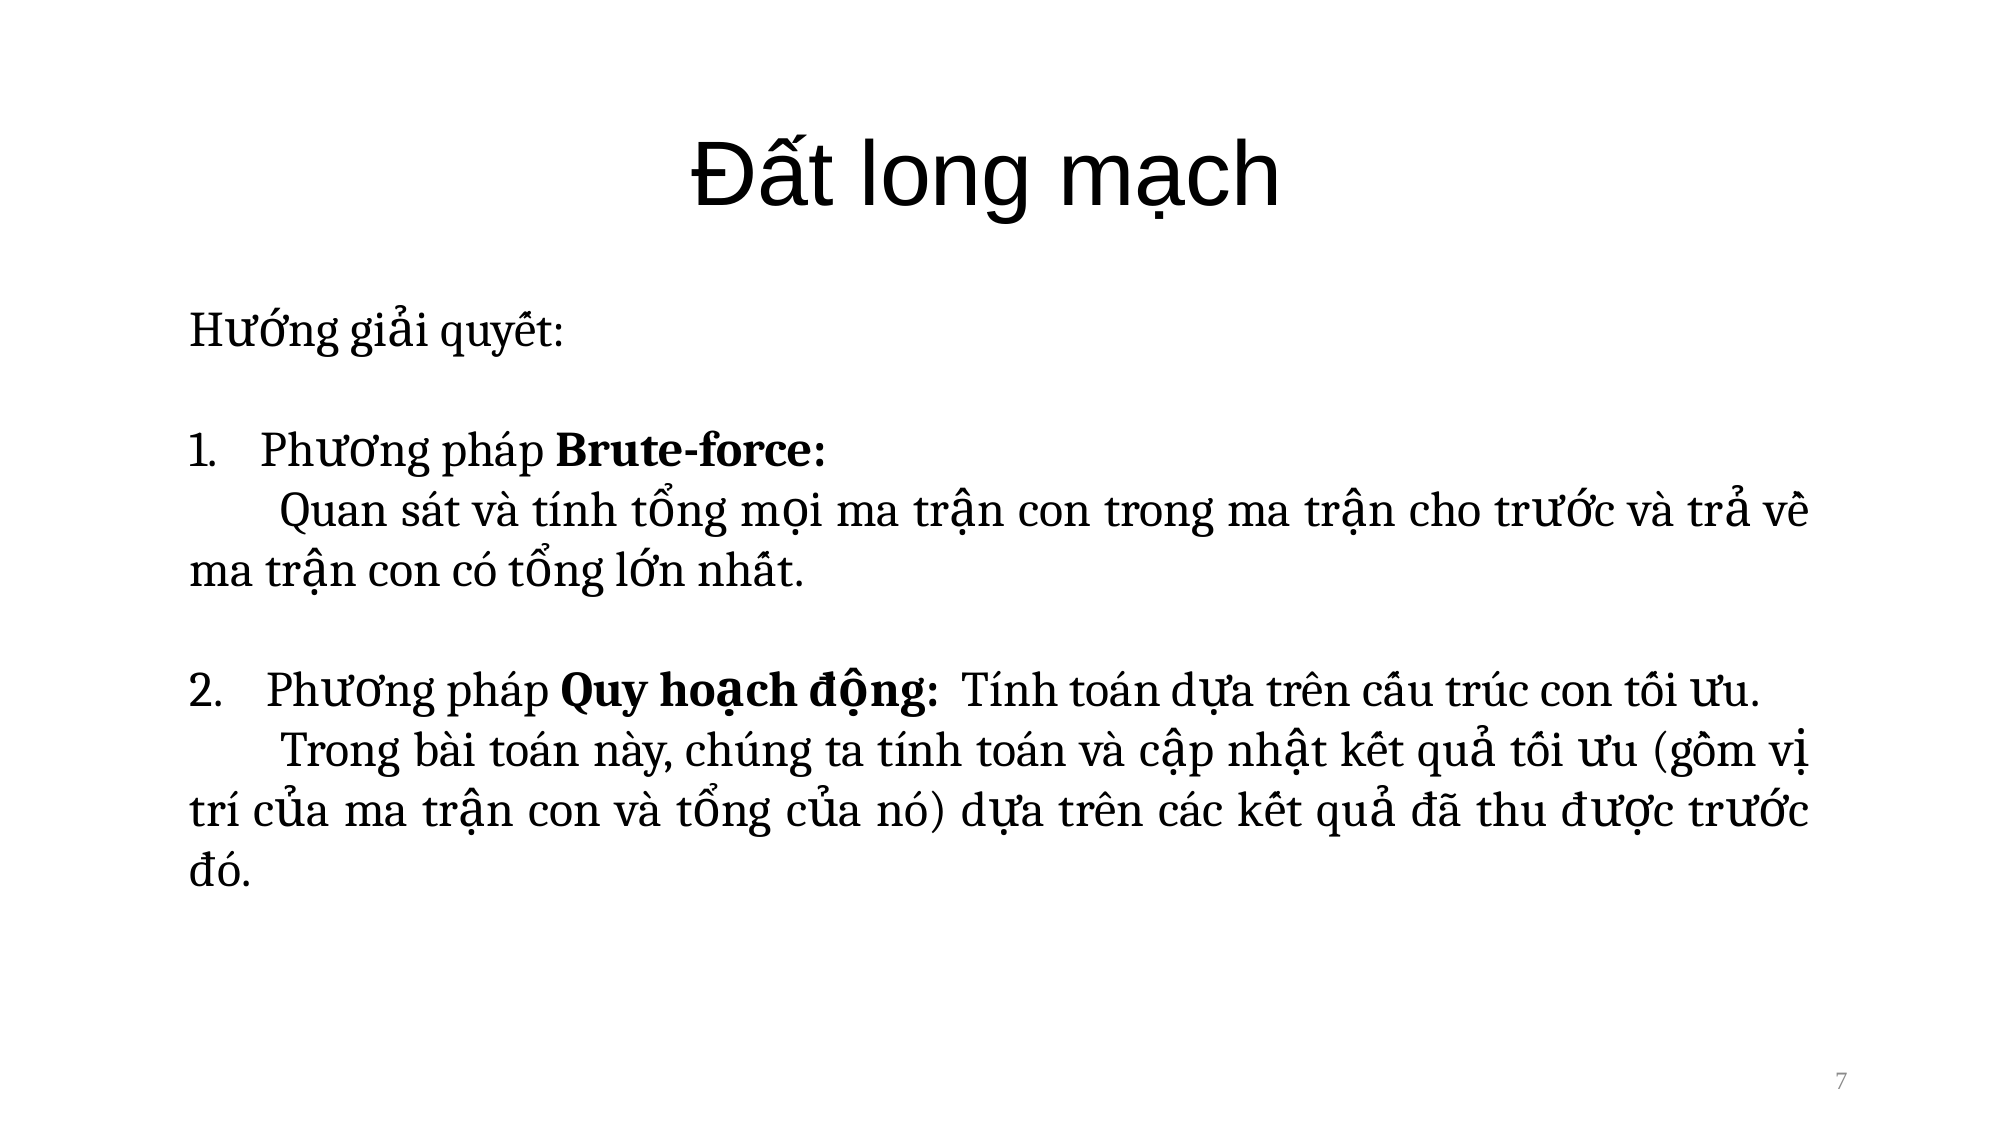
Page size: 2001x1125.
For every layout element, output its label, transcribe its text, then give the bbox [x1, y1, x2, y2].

slide_number 7 [1412, 1042, 1863, 1103]
text_box Hướng giải quyết: 1. Phương pháp Brute-force: Quan sát và tính tổng mọi ma trận con trong ma trận cho trước và trả về ma trận con có tổng lớn nhất. 2. Phương pháp Quy hoạch động: Tính toán dựa trên cấu trúc con tối ưu. Trong bài toán này, chúng ta tính toán và cập nhật kết quả tối ưu (gồm vị trí của ma trận con và tổng của nó) dựa trên các kết quả đã thu được trước đó. [174, 288, 1825, 1024]
title Đất long mạch [174, 63, 1825, 288]
